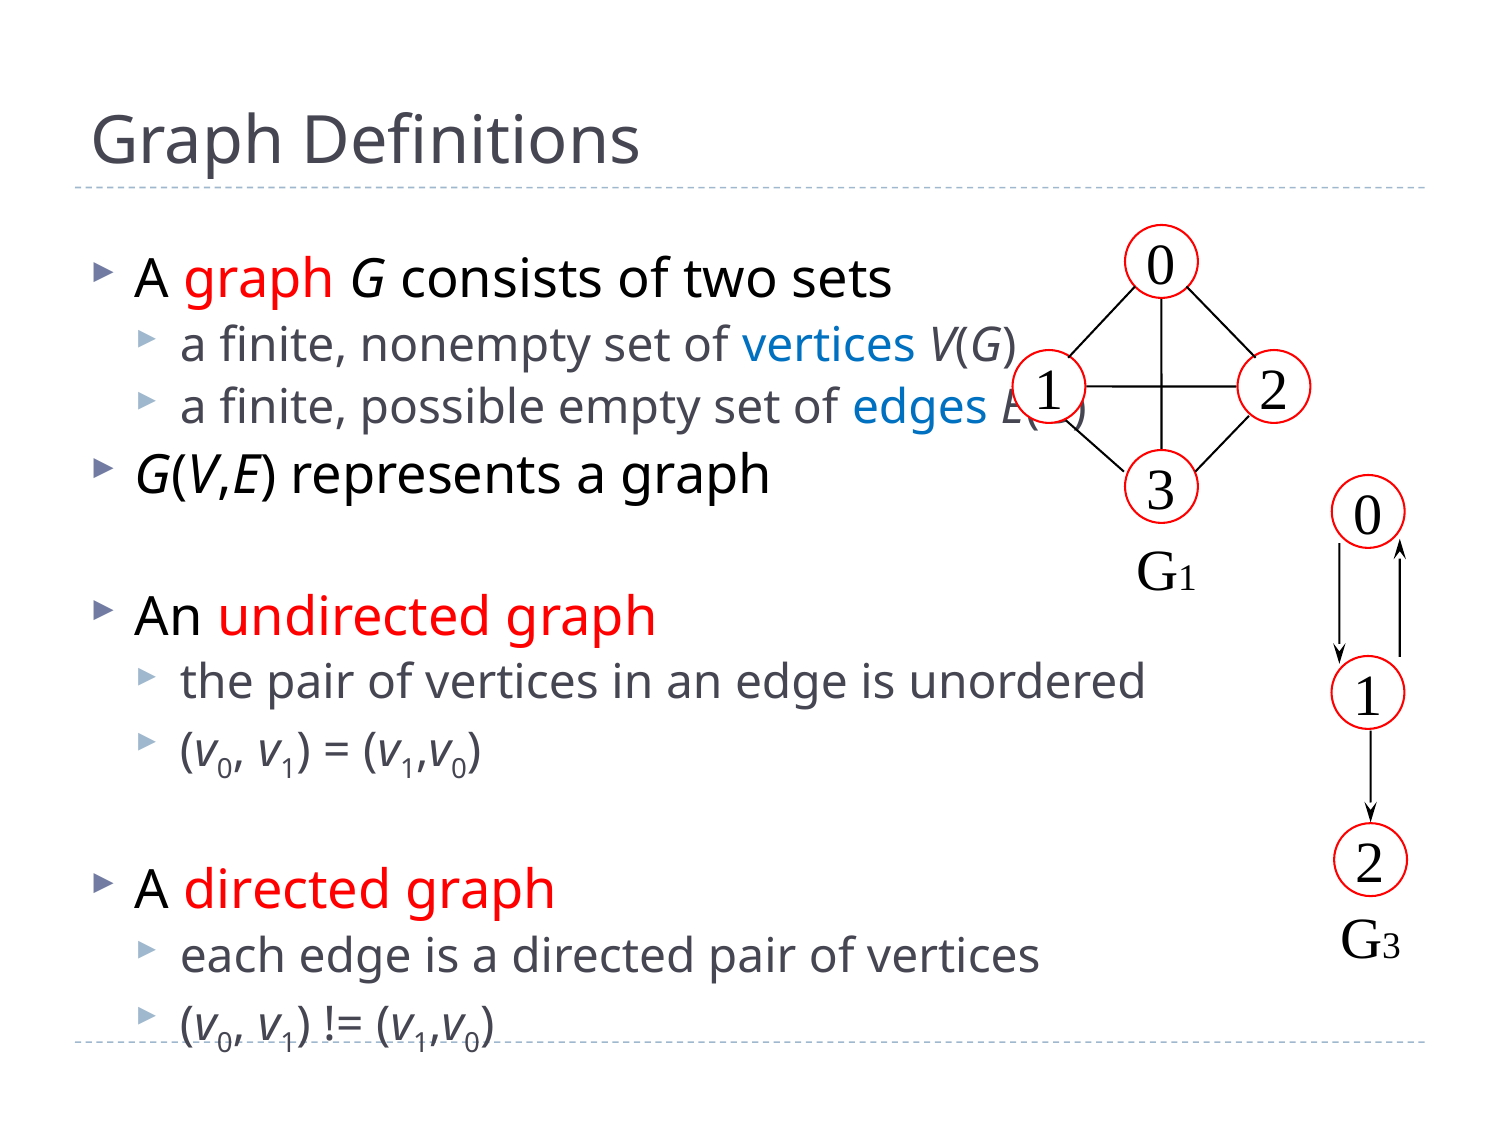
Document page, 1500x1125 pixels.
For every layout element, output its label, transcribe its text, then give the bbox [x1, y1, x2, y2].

title Graph Definitions [75, 20, 1313, 185]
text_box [1324, 474, 1417, 979]
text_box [1012, 224, 1311, 610]
list A graph G consists of two sets a finite, nonempty set of vertices V(G) a finite, possible empty set of edges E(G) G(V,E) represents a graph An undirected graph the pair of vertices in an edge is unordered (v0, v1) = (v1,v0) A directed graph each edge is a directed pair of vertices (v0, v1) != (v1,v0) [75, 243, 1425, 1094]
